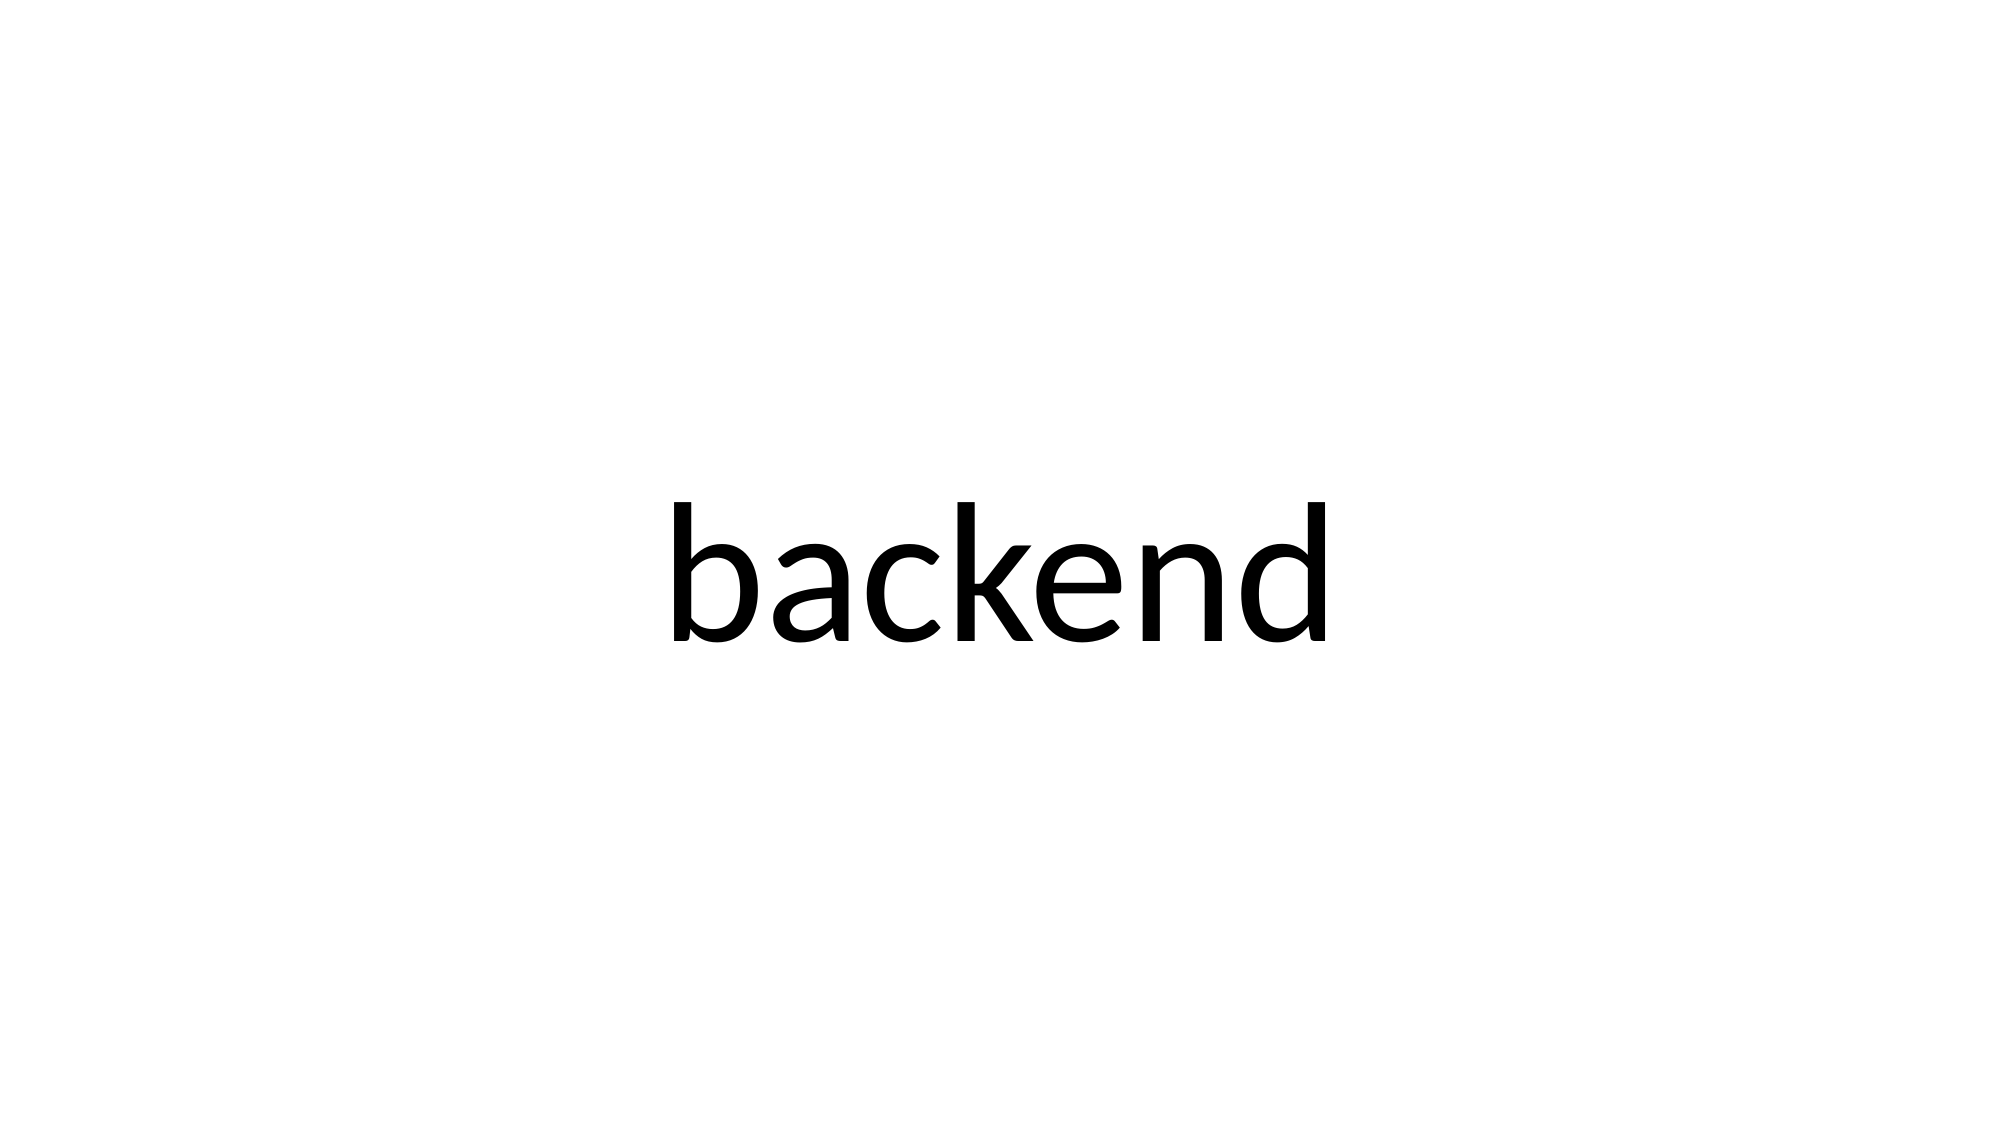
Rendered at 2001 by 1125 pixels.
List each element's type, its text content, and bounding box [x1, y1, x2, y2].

text_box backend [645, 433, 1355, 689]
